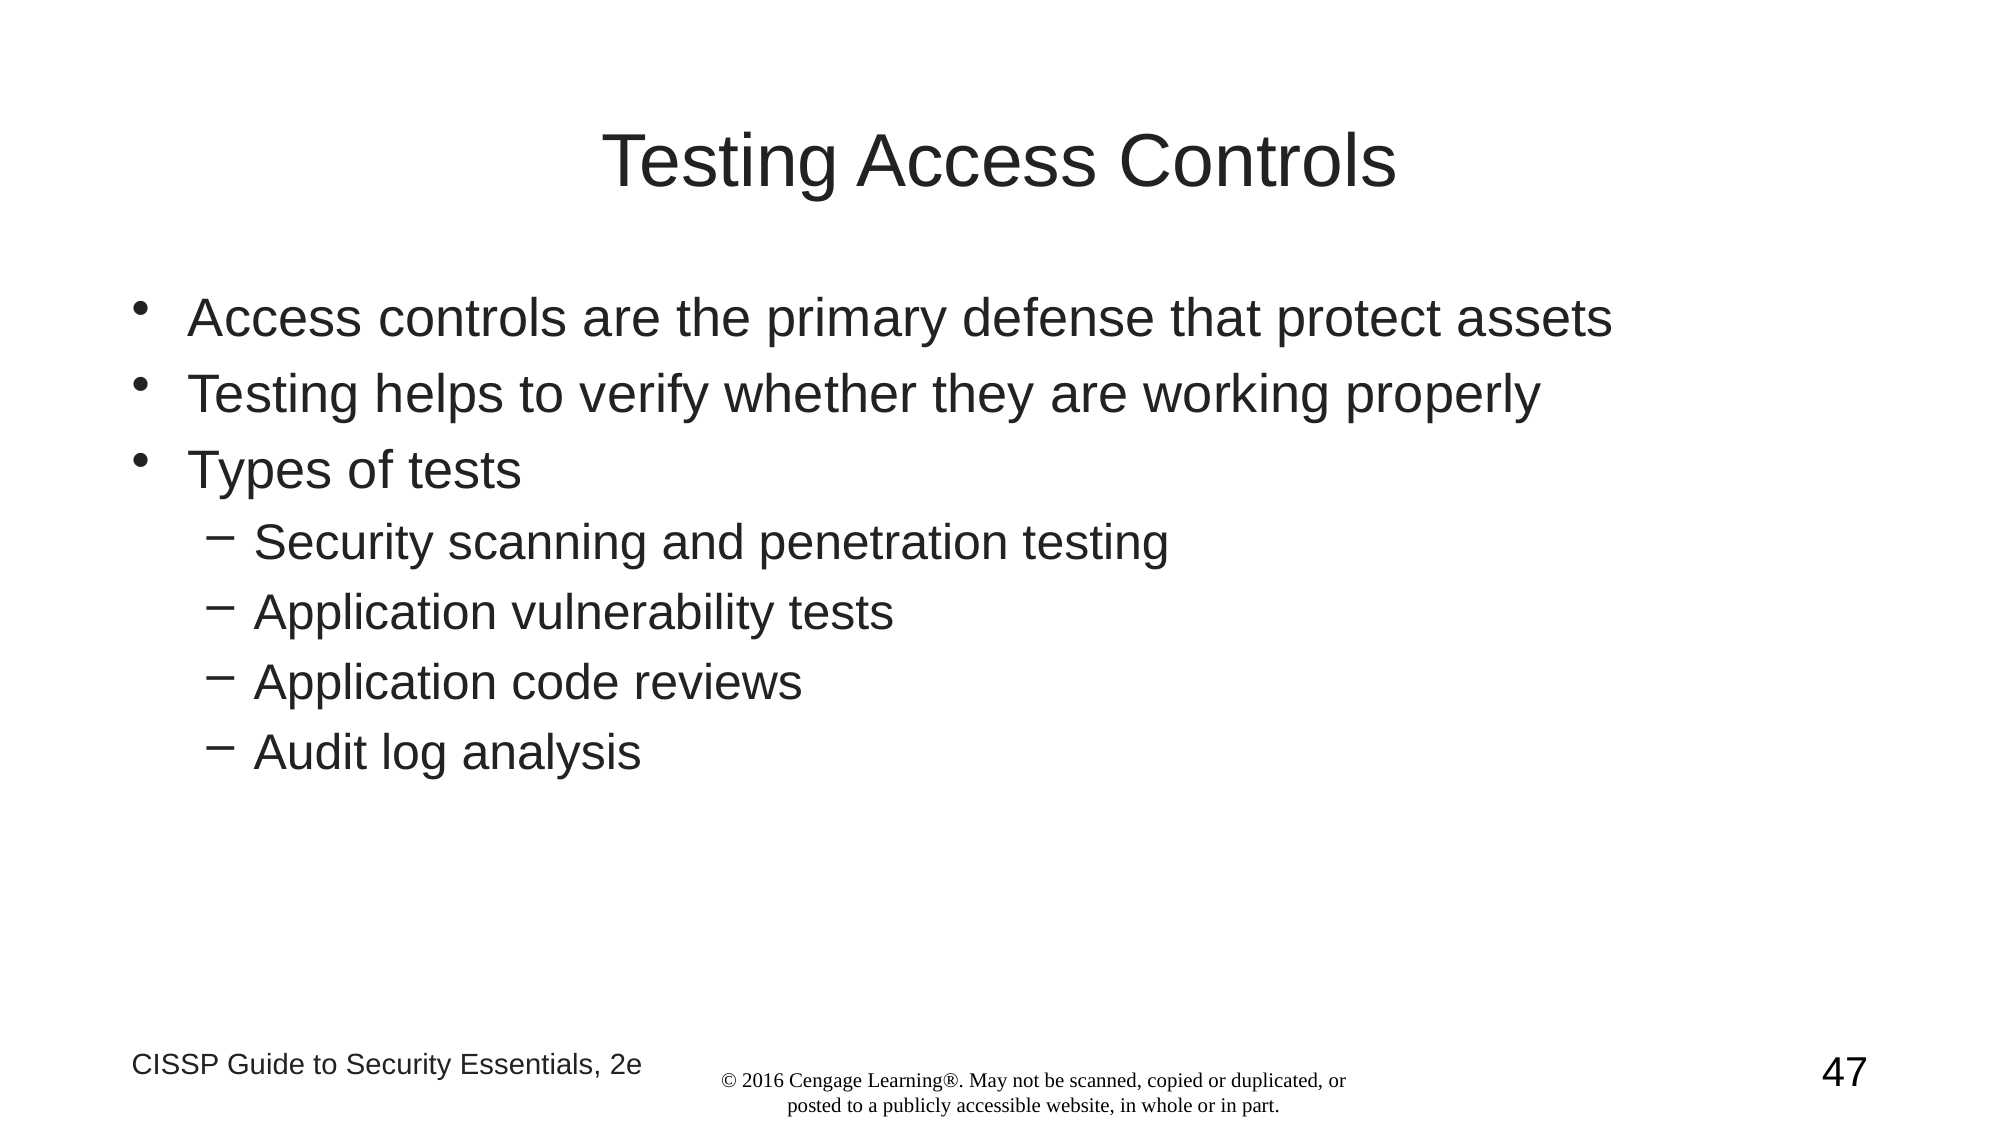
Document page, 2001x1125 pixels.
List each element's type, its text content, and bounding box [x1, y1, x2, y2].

list Access controls are the primary defense that protect assets Testing helps to verify whether they are working properly Types of tests Security scanning and penetration testing Application vulnerability tests Application code reviews Audit log analysis [116, 275, 1884, 1025]
title Testing Access Controls [116, 62, 1884, 250]
slide_number 47 [1766, 1037, 1884, 1101]
text_box © 2016 Cengage Learning®. May not be scanned, copied or duplicated, or posted to a publicly accessible website, in whole or in part. [677, 1059, 1390, 1125]
footer CISSP Guide to Security Essentials, 2e [116, 1037, 1251, 1101]
